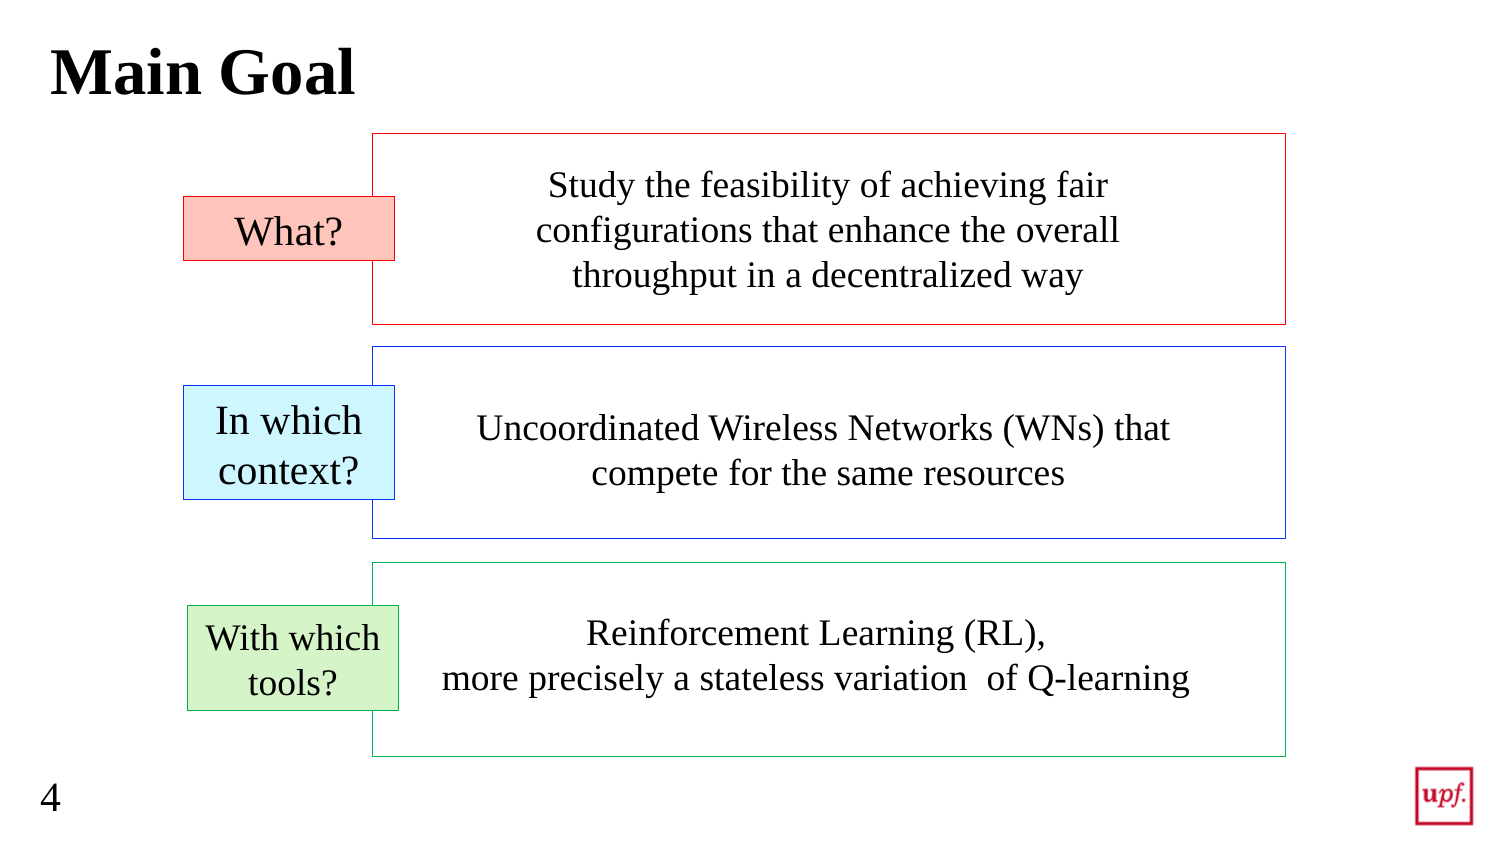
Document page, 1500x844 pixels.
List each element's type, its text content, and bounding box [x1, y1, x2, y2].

title Main Goal [35, 20, 1471, 114]
picture [1411, 761, 1479, 829]
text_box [371, 133, 1286, 325]
text_box With which tools? [187, 605, 366, 711]
slide_number 4 [25, 783, 98, 807]
text_box In which context? [183, 385, 366, 500]
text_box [371, 345, 1286, 539]
text_box What? [183, 196, 366, 261]
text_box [371, 561, 1286, 757]
